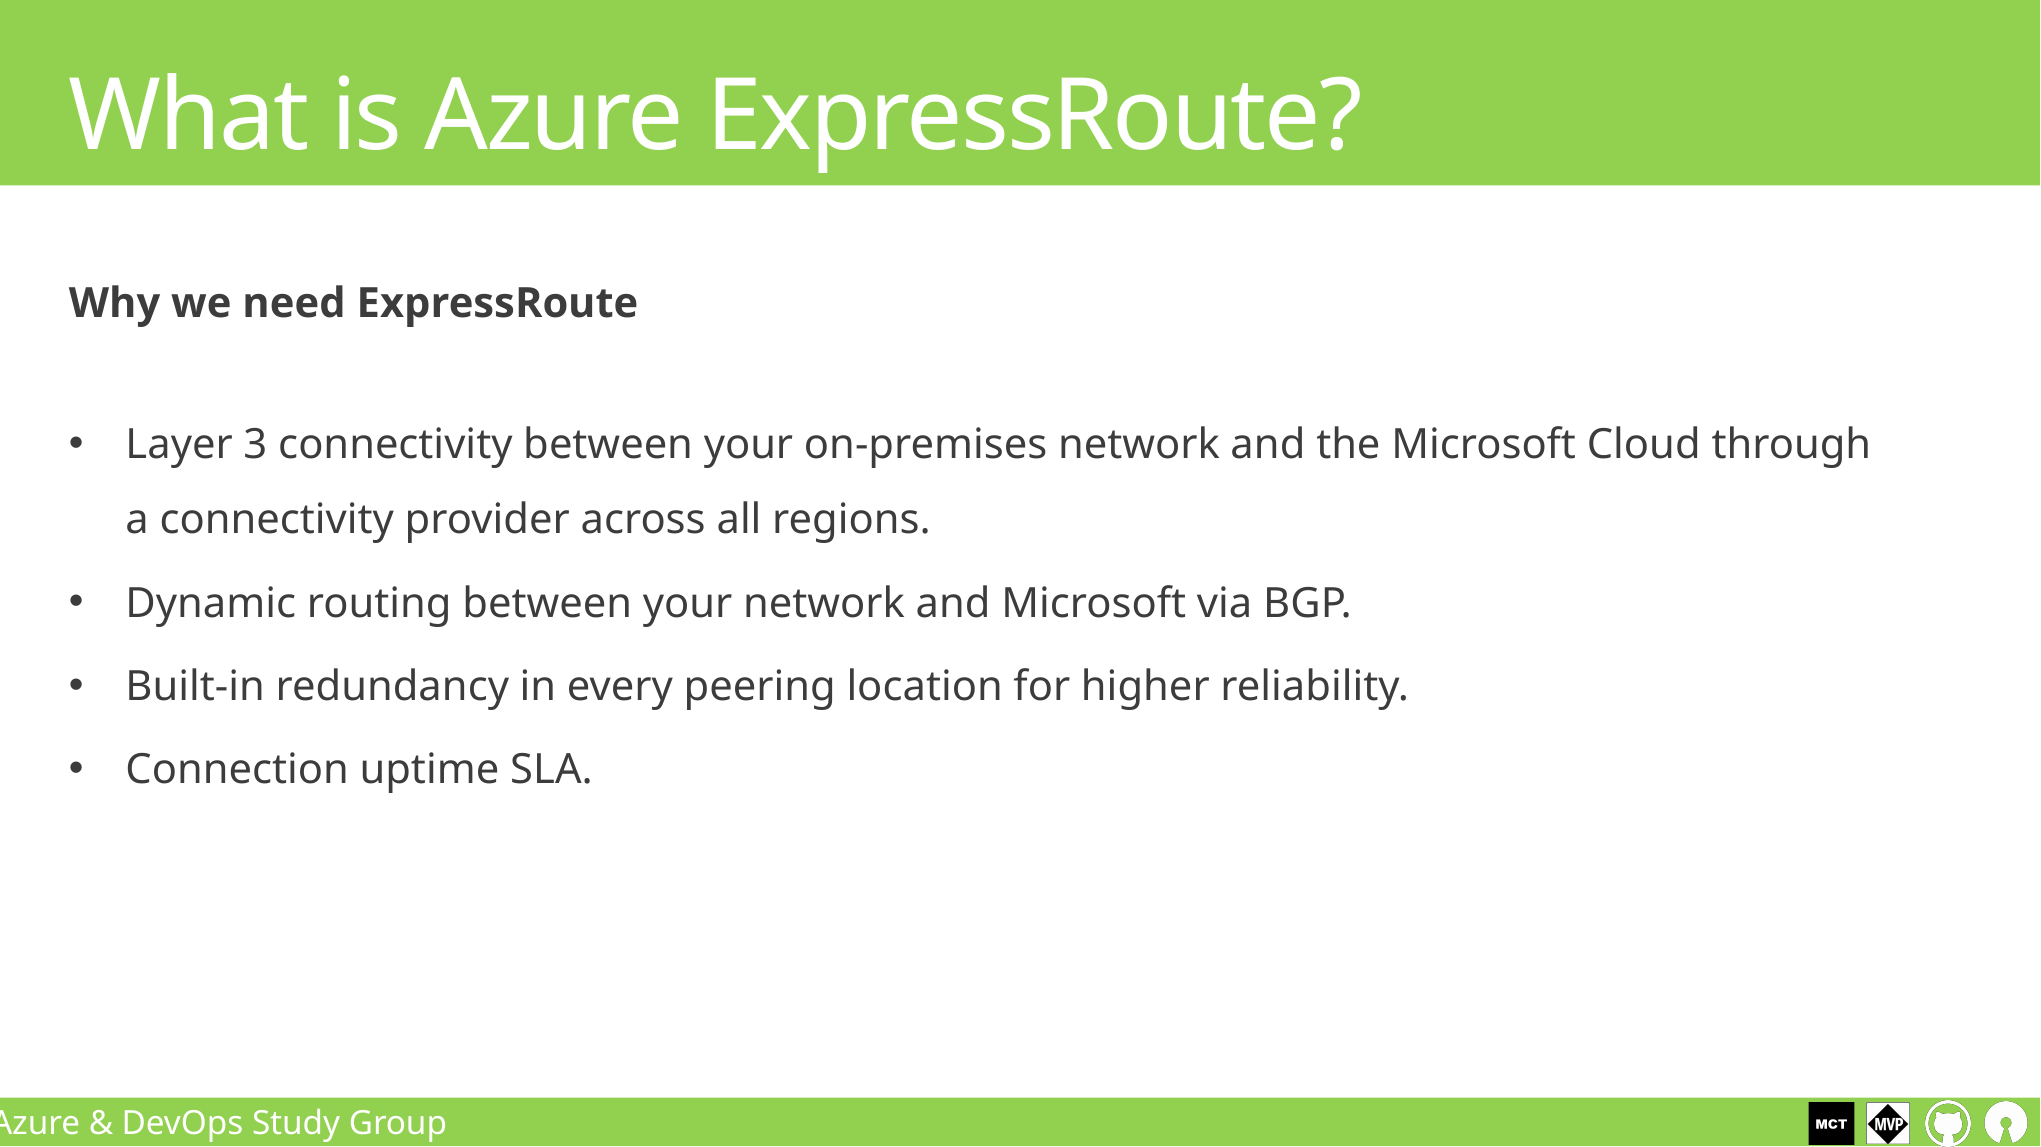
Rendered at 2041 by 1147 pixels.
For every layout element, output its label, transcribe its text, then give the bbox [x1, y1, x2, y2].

title What is Azure ExpressRoute? [45, 48, 1996, 199]
text_box [995, 547, 1046, 598]
list Why we need ExpressRoute Layer 3 connectivity between your on-premises network and the Microsoft Cloud through a connectivity provider across all regions. Dynamic routing between your network and Microsoft via BGP. Built-in redundancy in every peering location for higher reliability. Connection uptime SLA. [45, 260, 1921, 812]
picture [1866, 1102, 1910, 1144]
picture [1982, 1098, 2030, 1146]
picture [1925, 1100, 1971, 1147]
